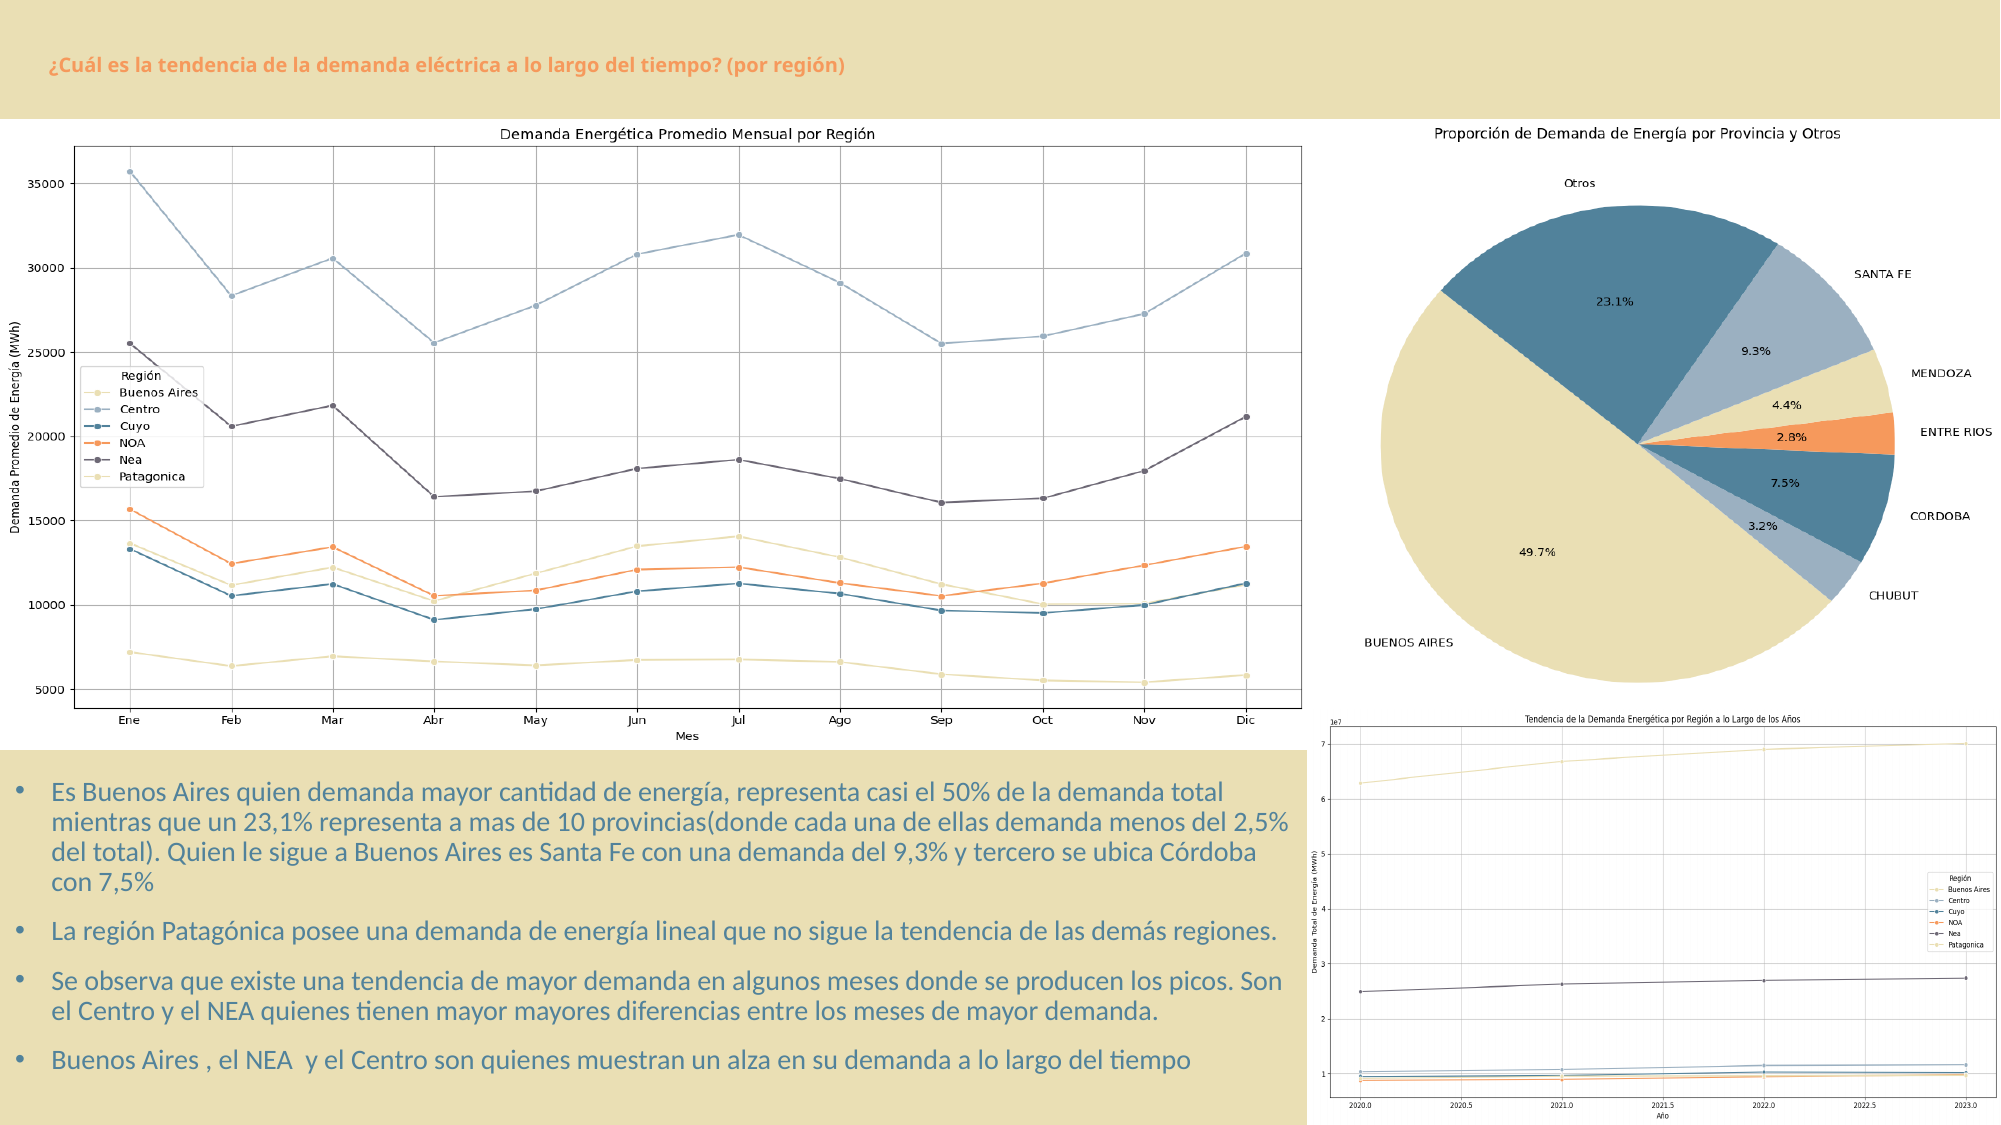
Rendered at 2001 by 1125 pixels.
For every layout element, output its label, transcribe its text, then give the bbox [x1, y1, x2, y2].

title ¿Cuál es la tendencia de la demanda eléctrica a lo largo del tiempo? (por región) [33, 15, 1972, 119]
picture [0, 119, 2000, 1125]
list Es Buenos Aires quien demanda mayor cantidad de energía, representa casi el 50% de la demanda total mientras que un 23,1% representa a mas de 10 provincias(donde cada una de ellas demanda menos del 2,5% del total). Quien le sigue a Buenos Aires es Santa Fe con una demanda del 9,3% y tercero se ubica Córdoba con 7,5% La región Patagónica posee una demanda de energía lineal que no sigue la tendencia de las demás regiones. Se observa que existe una tendencia de mayor demanda en algunos meses donde se producen los picos. Son el Centro y el NEA quienes tienen mayor mayores diferencias entre los meses de mayor demanda. Buenos Aires , el NEA y el Centro son quienes muestran un alza en su demanda a lo largo del tiempo [0, 769, 1307, 1108]
